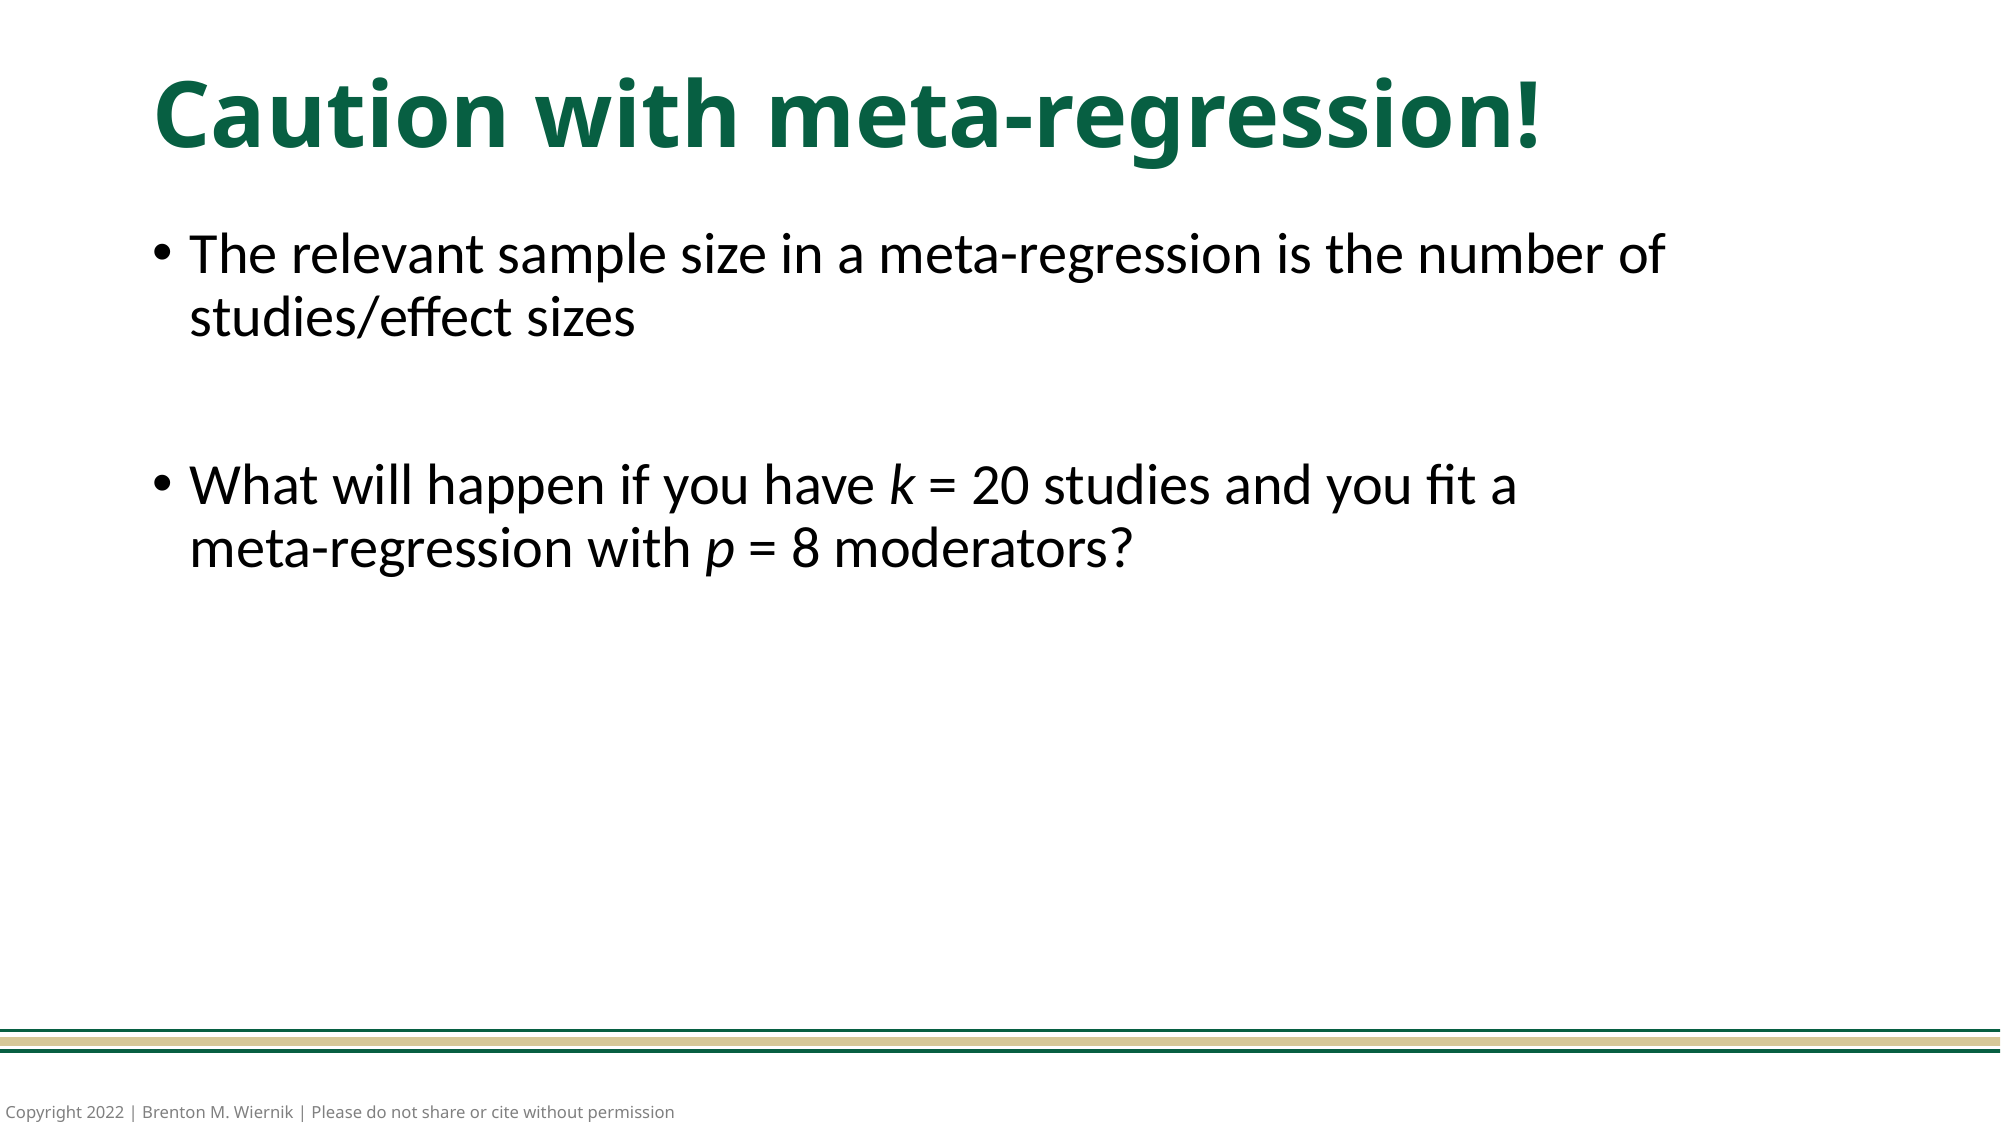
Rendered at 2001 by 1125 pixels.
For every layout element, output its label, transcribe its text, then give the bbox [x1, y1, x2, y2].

list The relevant sample size in a meta-regression is the number of studies/effect sizes What will happen if you have k = 20 studies and you fit a meta-regression with p = 8 moderators? [137, 216, 1863, 906]
title Caution with meta-regression! [137, 59, 1863, 177]
